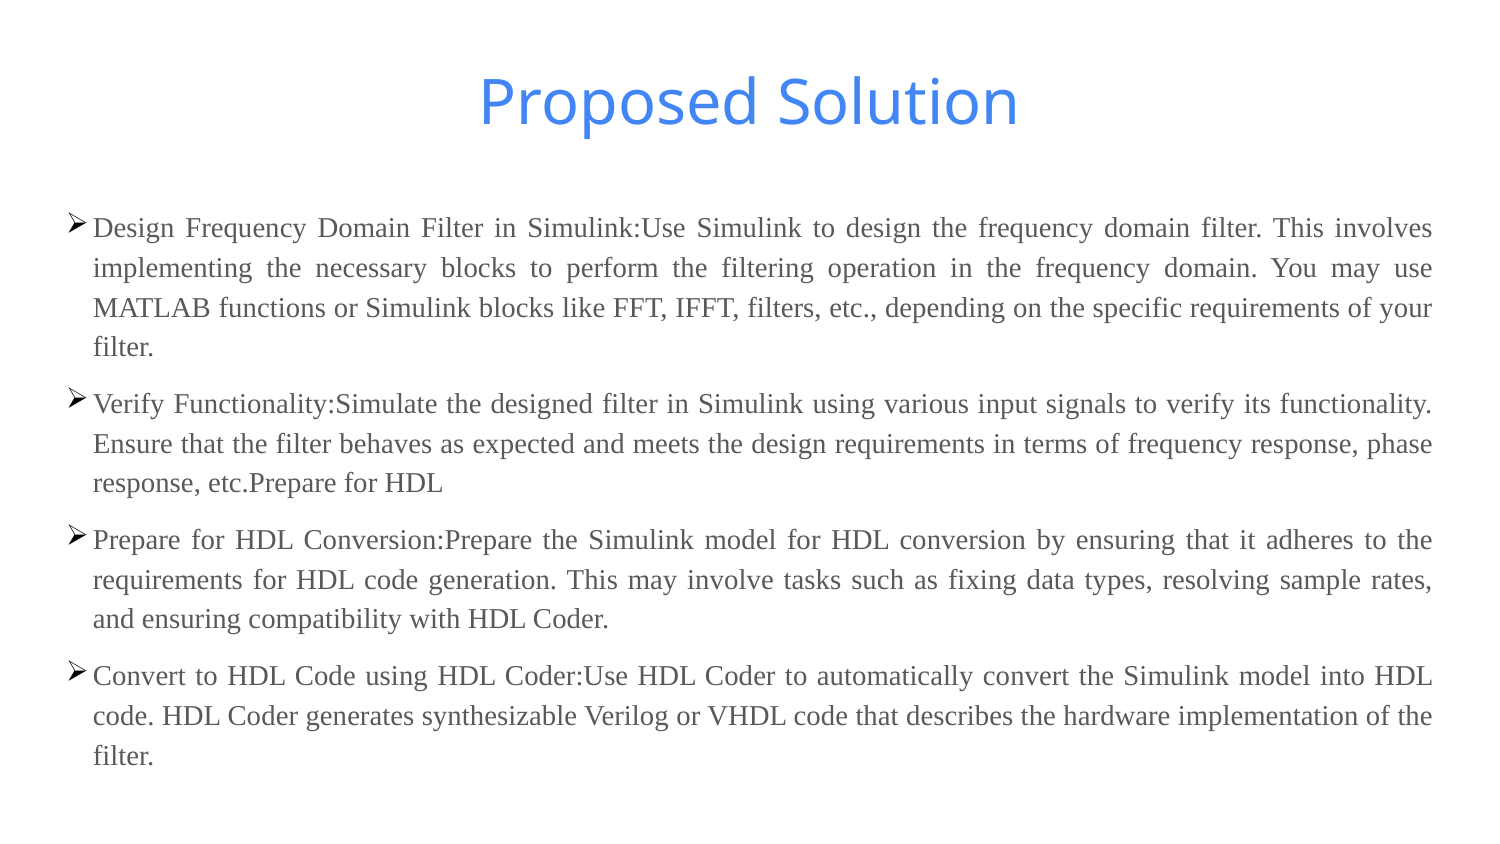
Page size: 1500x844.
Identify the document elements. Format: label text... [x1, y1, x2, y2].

list Design Frequency Domain Filter in Simulink:Use Simulink to design the frequency domain filter. This involves implementing the necessary blocks to perform the filtering operation in the frequency domain. You may use MATLAB functions or Simulink blocks like FFT, IFFT, filters, etc., depending on the specific requirements of your filter. Verify Functionality:Simulate the designed filter in Simulink using various input signals to verify its functionality. Ensure that the filter behaves as expected and meets the design requirements in terms of frequency response, phase response, etc.Prepare for HDL Prepare for HDL Conversion:Prepare the Simulink model for HDL conversion by ensuring that it adheres to the requirements for HDL code generation. This may involve tasks such as fixing data types, resolving sample rates, and ensuring compatibility with HDL Coder. Convert to HDL Code using HDL Coder:Use HDL Coder to automatically convert the Simulink model into HDL code. HDL Coder generates synthesizable Verilog or VHDL code that describes the hardware implementation of the filter. [51, 189, 1449, 790]
title Proposed Solution [51, 46, 1449, 141]
